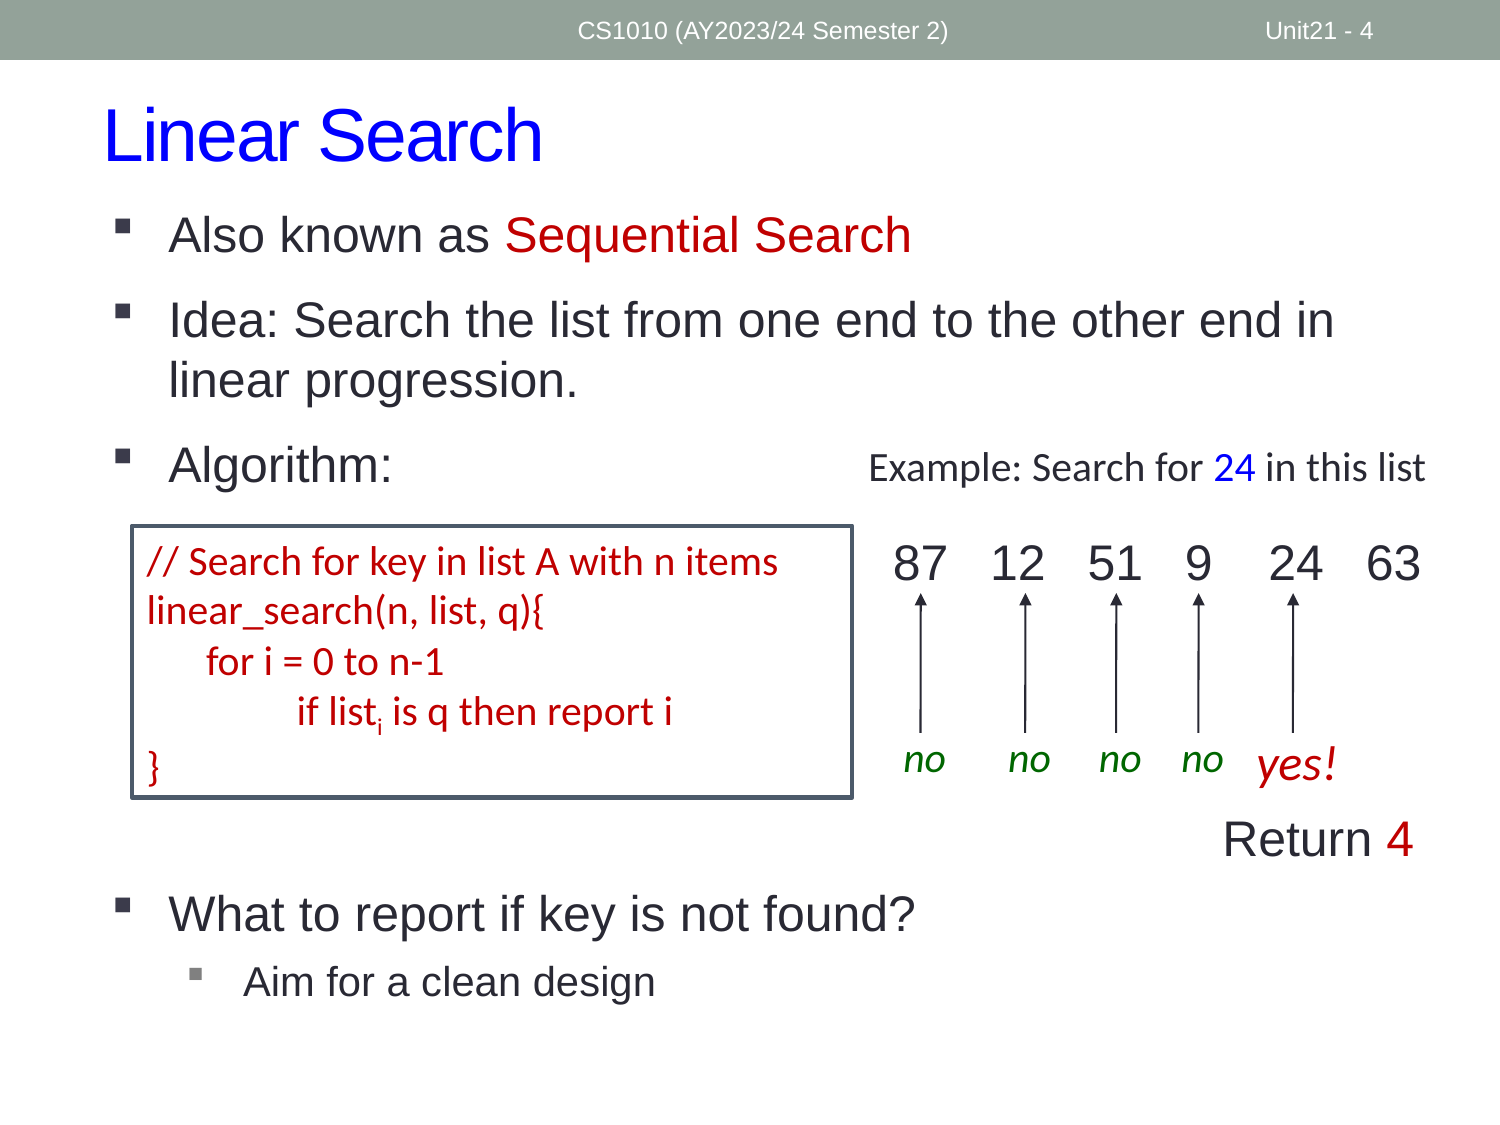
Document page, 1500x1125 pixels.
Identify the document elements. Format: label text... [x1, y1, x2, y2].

text_box Example: Search for 24 in this list [853, 431, 1485, 497]
text_box // Search for key in list A with n items linear_search(n, list, q){ for i = 0 to n-1 if listi is q then report i } [130, 524, 854, 800]
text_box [1057, 592, 1139, 790]
text_box Return 4 [1207, 799, 1457, 874]
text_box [1234, 592, 1360, 800]
text_box What to report if key is not found? Aim for a clean design [96, 874, 1447, 1041]
slide_number Unit21 - 4 [1250, 3, 1425, 57]
list Also known as Sequential Search Idea: Search the list from one end to the other end in linear progression. Algorithm: [96, 195, 1447, 527]
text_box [1139, 592, 1233, 790]
text_box 87 12 51 9 24 63 [878, 523, 1458, 598]
footer CS1010 (AY2023/24 Semester 2) [562, 3, 1238, 57]
title Linear Search [87, 62, 1463, 200]
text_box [862, 592, 965, 790]
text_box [966, 592, 1056, 790]
